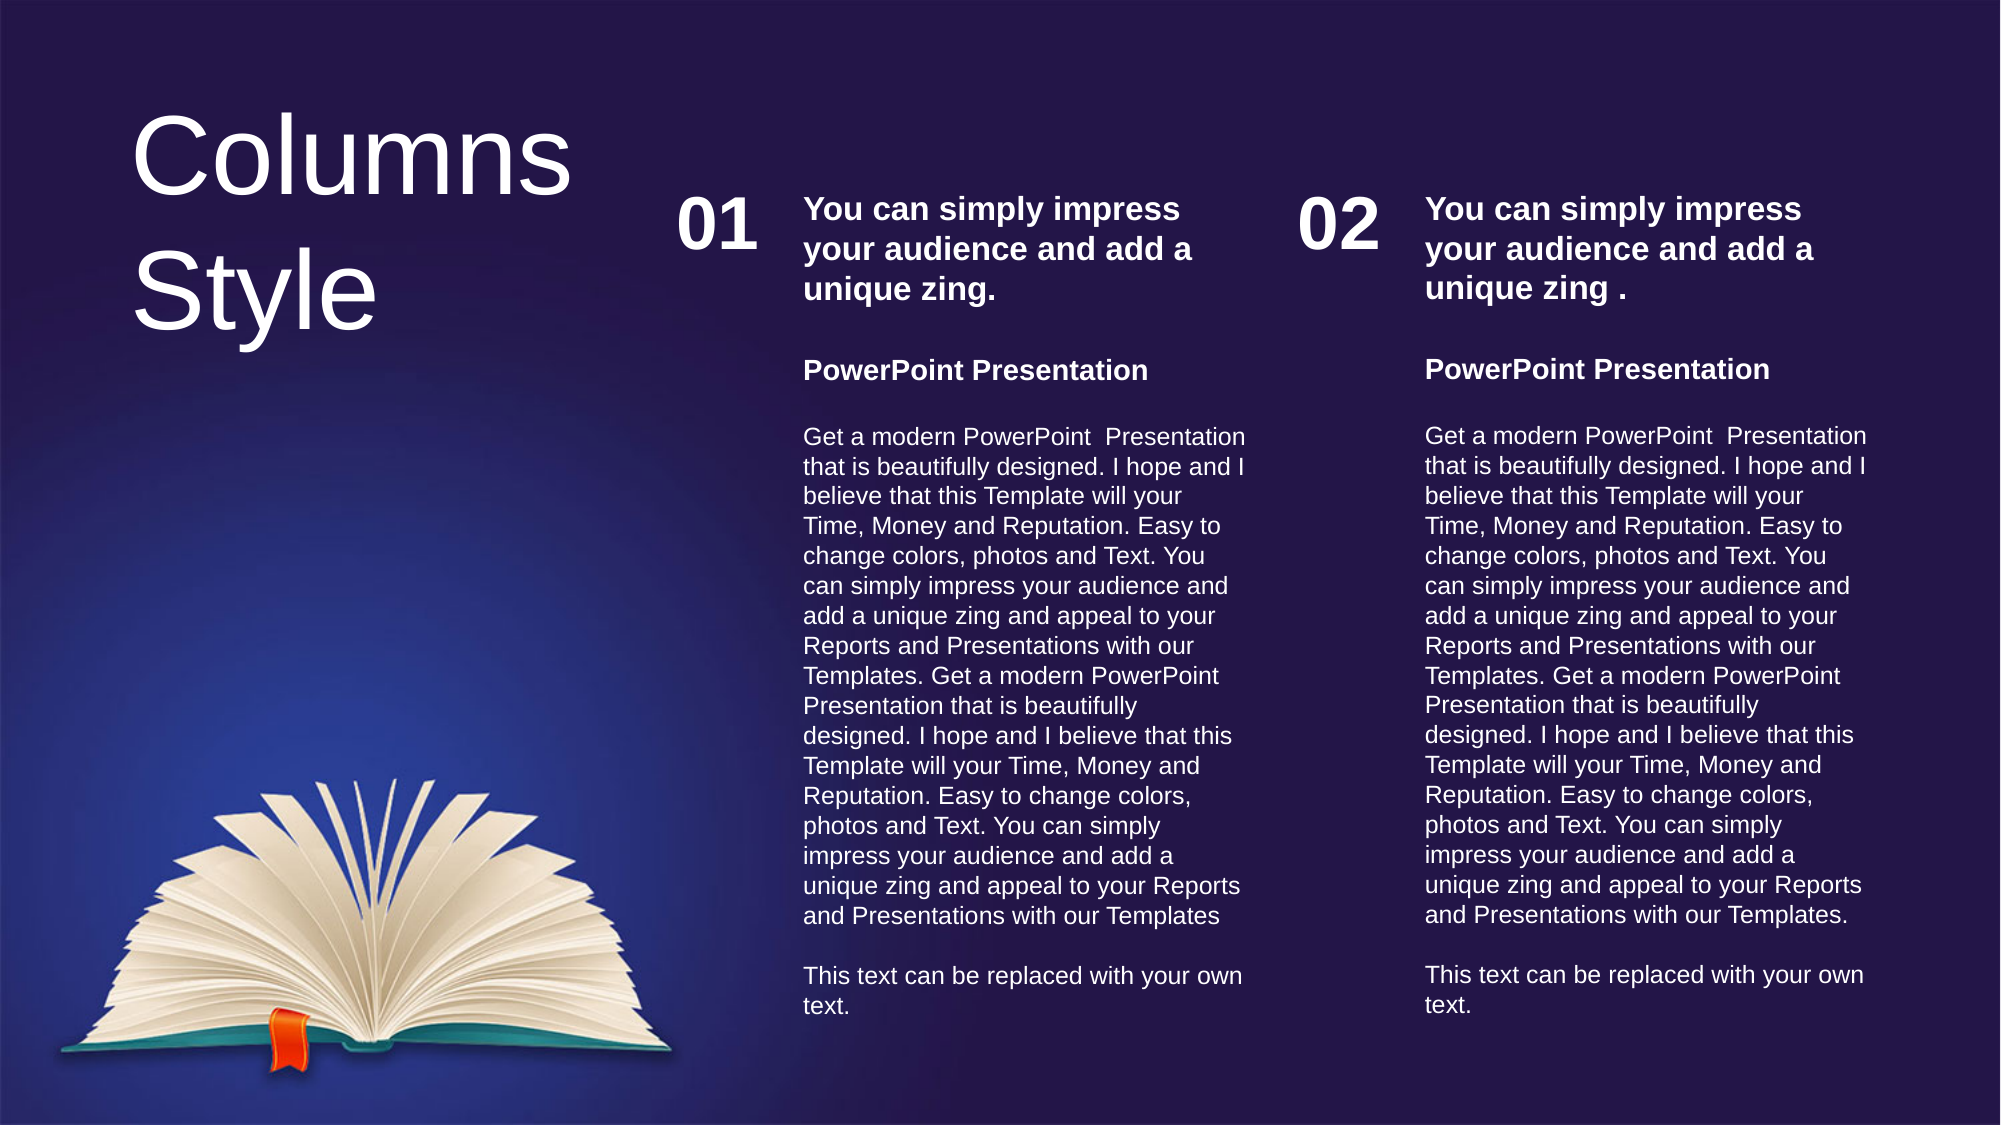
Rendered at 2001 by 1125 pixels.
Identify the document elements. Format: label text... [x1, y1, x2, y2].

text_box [661, 167, 1263, 1004]
picture [0, 0, 2001, 1125]
text_box Columns Style [115, 74, 720, 360]
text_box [1282, 167, 1885, 1004]
